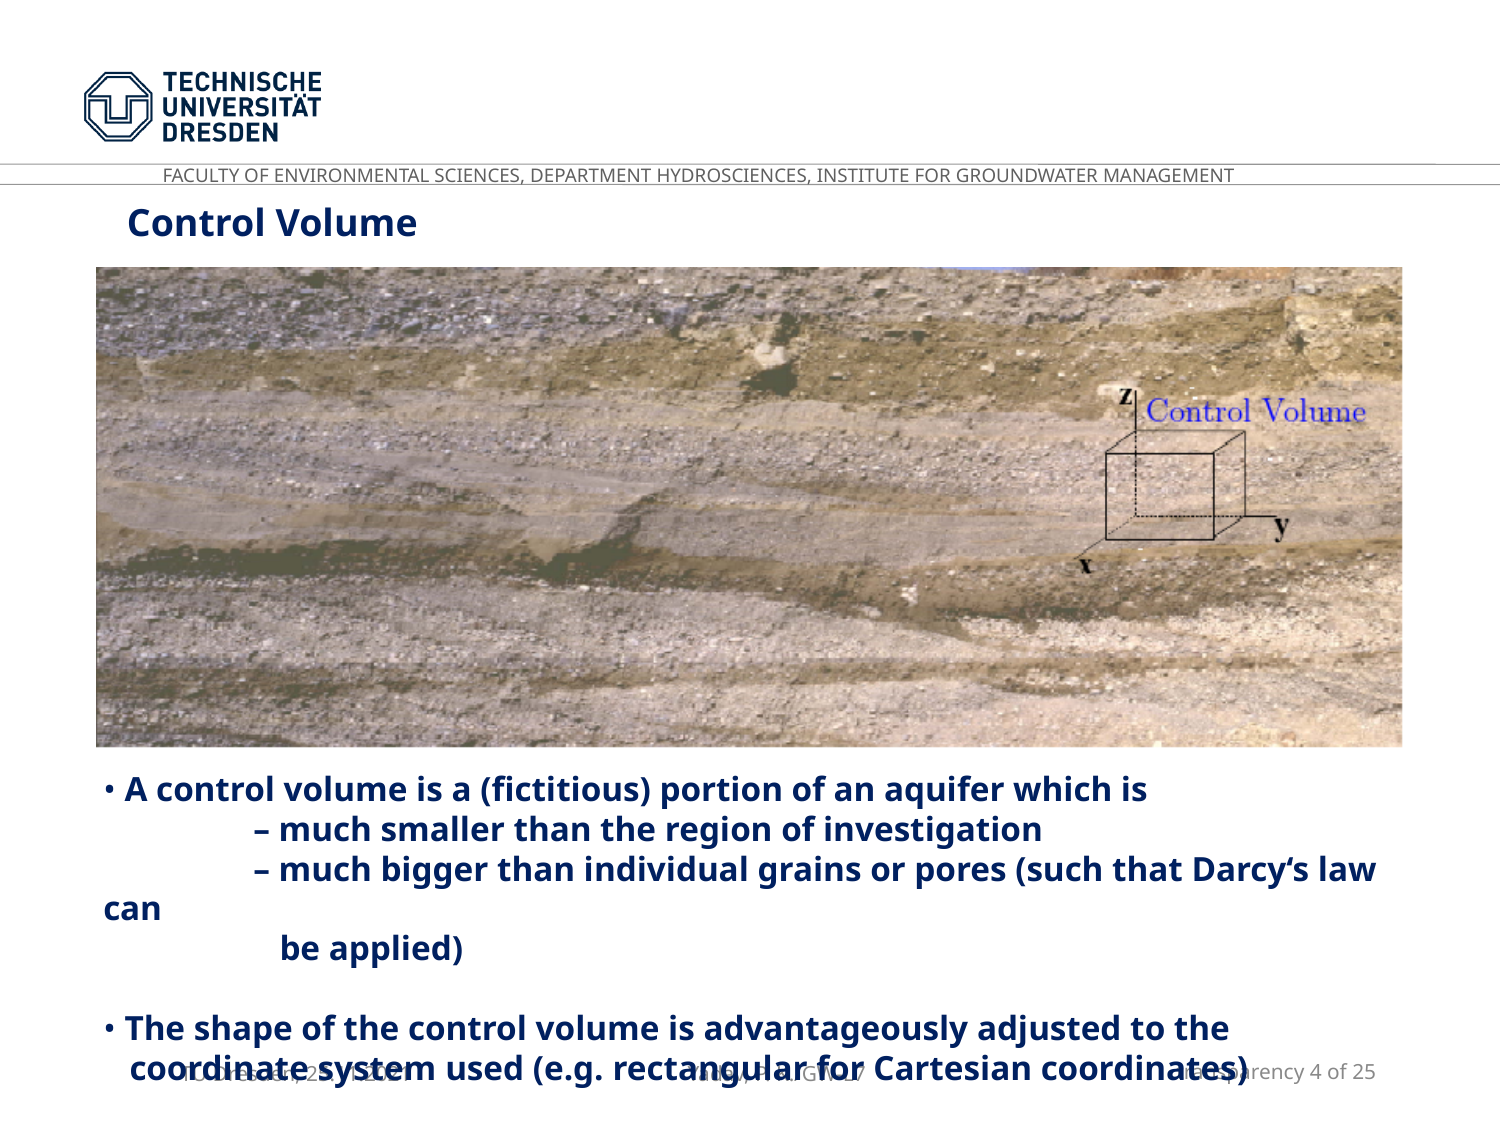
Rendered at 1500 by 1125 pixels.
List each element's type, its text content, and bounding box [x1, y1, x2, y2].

picture [95, 267, 1404, 749]
picture [83, 71, 321, 142]
text_box Control Volume [112, 196, 713, 256]
text_box • A control volume is a (fictitious) portion of an aquifer which is – much smaller than the region of investigation – much bigger than individual grains or pores (such that Darcy‘s law can be applied) • The shape of the control volume is advantageously adjusted to the coordinate system used (e.g. rectangular for Cartesian coordinates) [88, 760, 1436, 1125]
